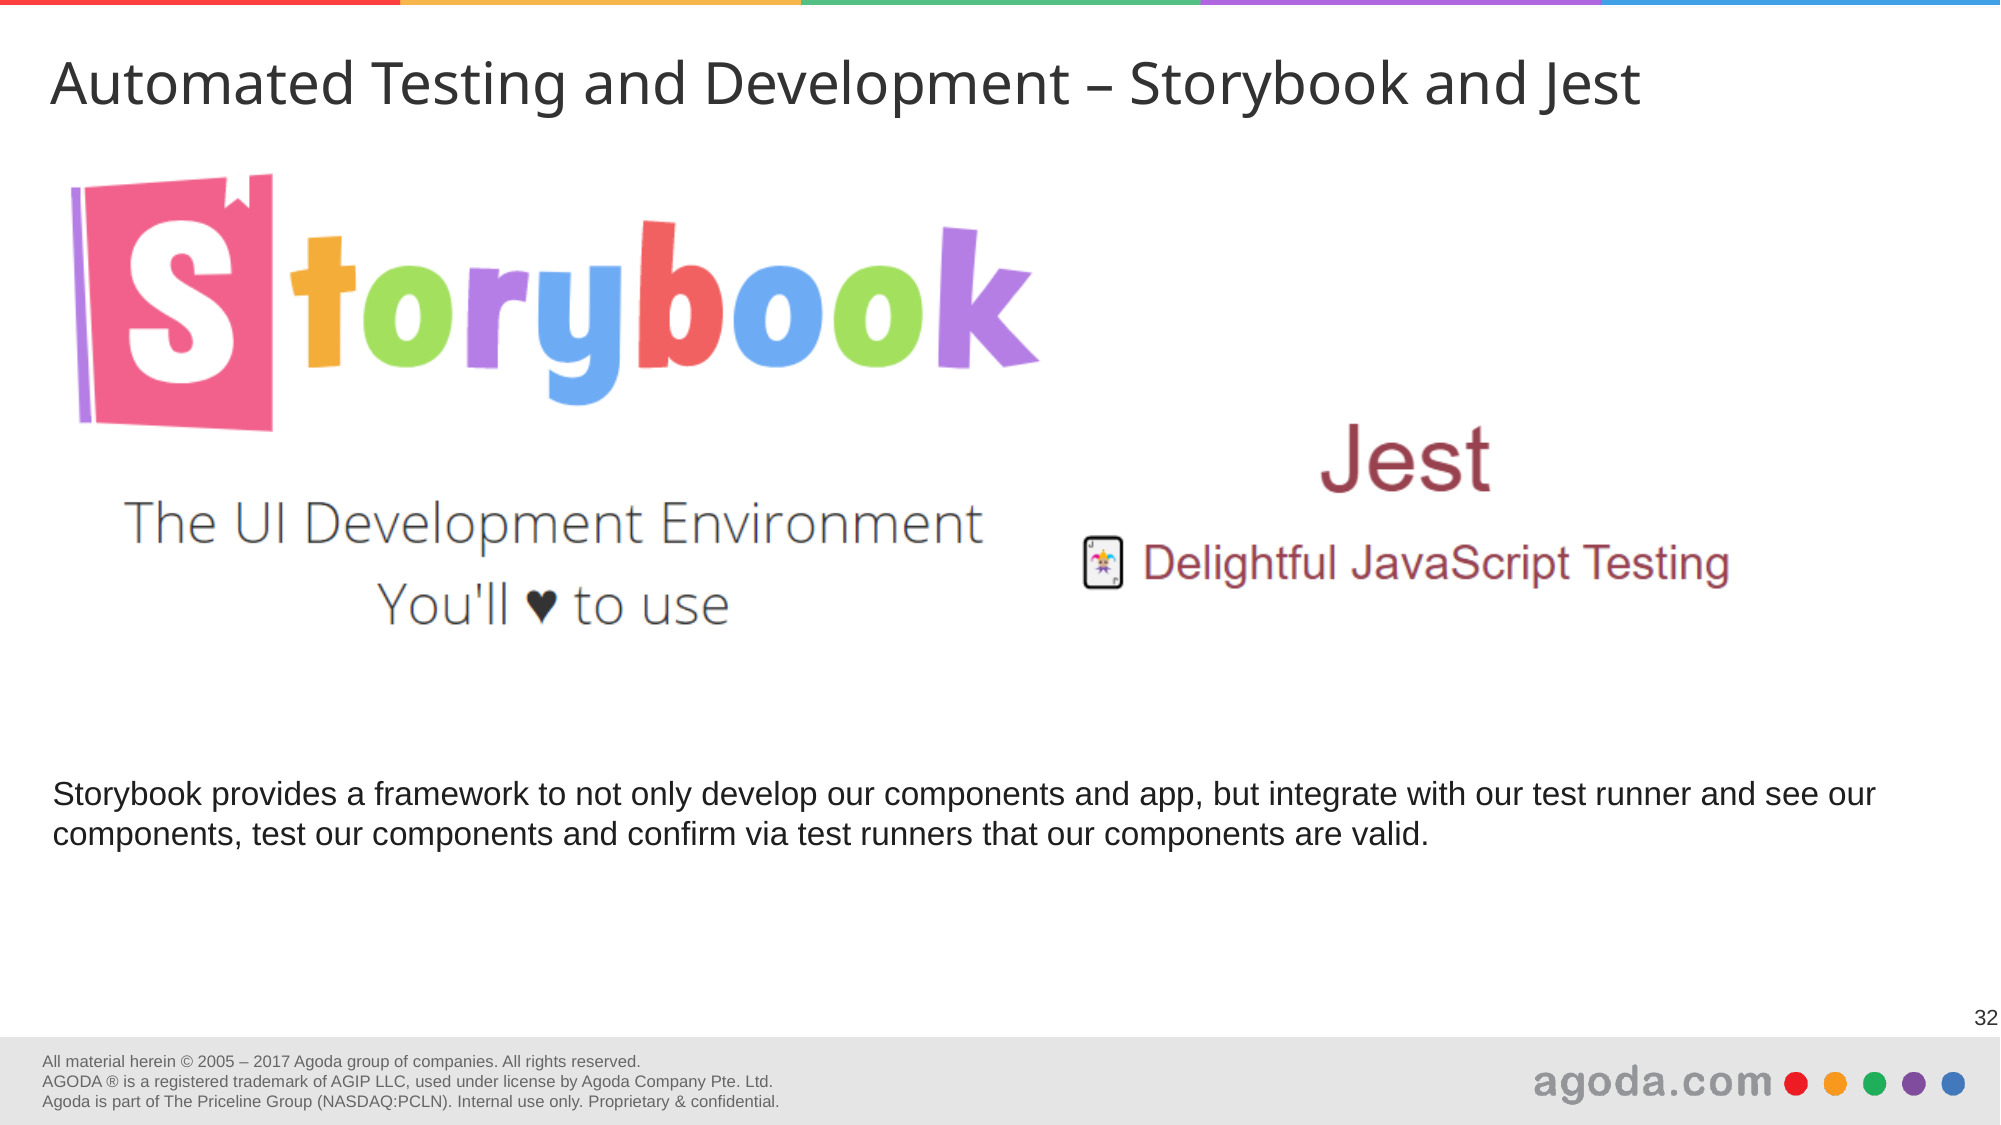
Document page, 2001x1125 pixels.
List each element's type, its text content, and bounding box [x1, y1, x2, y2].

picture [0, 158, 1807, 681]
list Automated Testing and Development – Storybook and Jest [50, 45, 1963, 117]
picture [0, 0, 2000, 8]
list Storybook provides a framework to not only develop our components and app, but integrate with our test runner and see our components, test our components and confirm via test runners that our components are valid. [52, 772, 1965, 853]
picture [1512, 1049, 1988, 1119]
